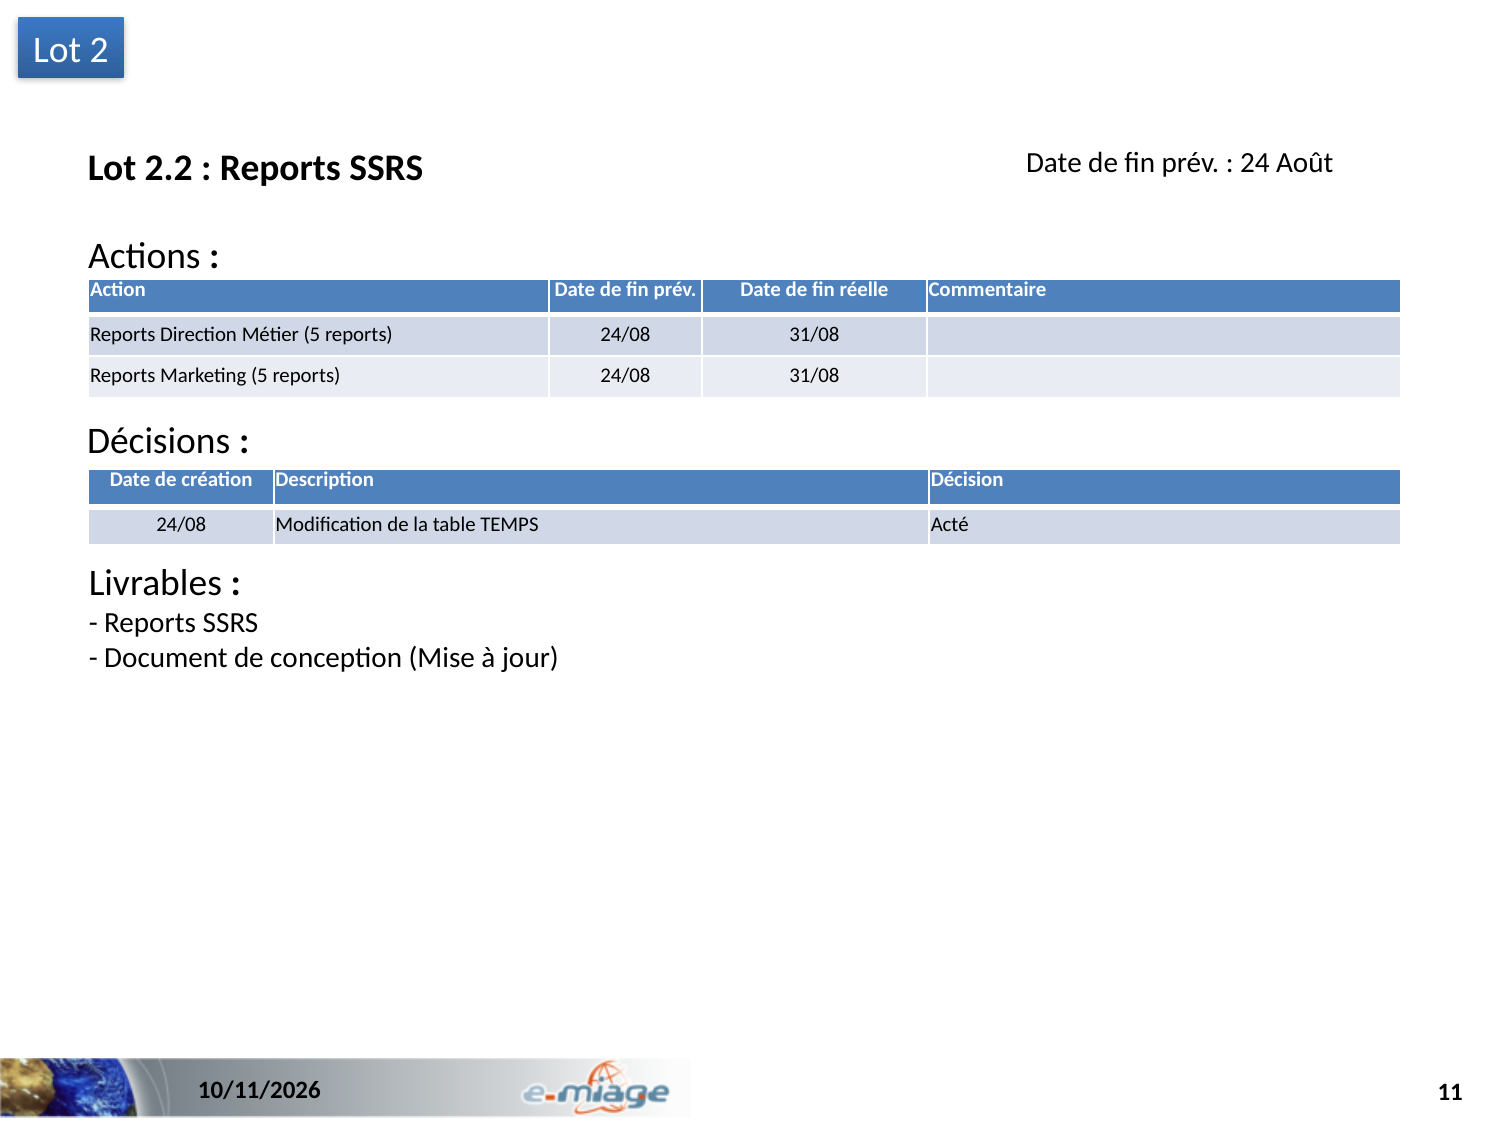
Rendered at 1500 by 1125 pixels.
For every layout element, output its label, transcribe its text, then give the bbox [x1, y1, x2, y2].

text_box Décisions : [72, 408, 265, 469]
table_cell [928, 317, 1400, 355]
text_box Actions : [73, 223, 235, 284]
table_cell Reports Marketing (5 reports) [89, 357, 548, 397]
picture [0, 1058, 691, 1118]
table_cell 24/08 [89, 510, 273, 544]
table_cell 31/08 [703, 357, 926, 397]
table_header Description [275, 470, 928, 504]
table_cell 24/08 [550, 317, 701, 355]
table_cell 31/08 [703, 317, 926, 355]
table_cell 24/08 [550, 357, 701, 397]
table_header Date de création [89, 470, 273, 504]
table_cell Reports Direction Métier (5 reports) [89, 317, 548, 355]
table_header Date de fin réelle [703, 280, 926, 312]
text_box Lot 2.2 : Reports SSRS [73, 135, 439, 196]
table_cell Acté [930, 510, 1400, 544]
table_cell [928, 357, 1400, 397]
text_box Date de fin prév. : 24 Août [1011, 135, 1500, 186]
table_header Commentaire [928, 280, 1400, 312]
table_header Action [89, 280, 548, 312]
text_box Livrables : - Reports SSRS - Document de conception (Mise à jour) [73, 550, 581, 716]
table_header Date de fin prév. [550, 280, 701, 312]
table_cell Modification de la table TEMPS [275, 510, 928, 544]
text_box Lot 2 [18, 17, 124, 78]
table_header Décision [930, 470, 1400, 504]
